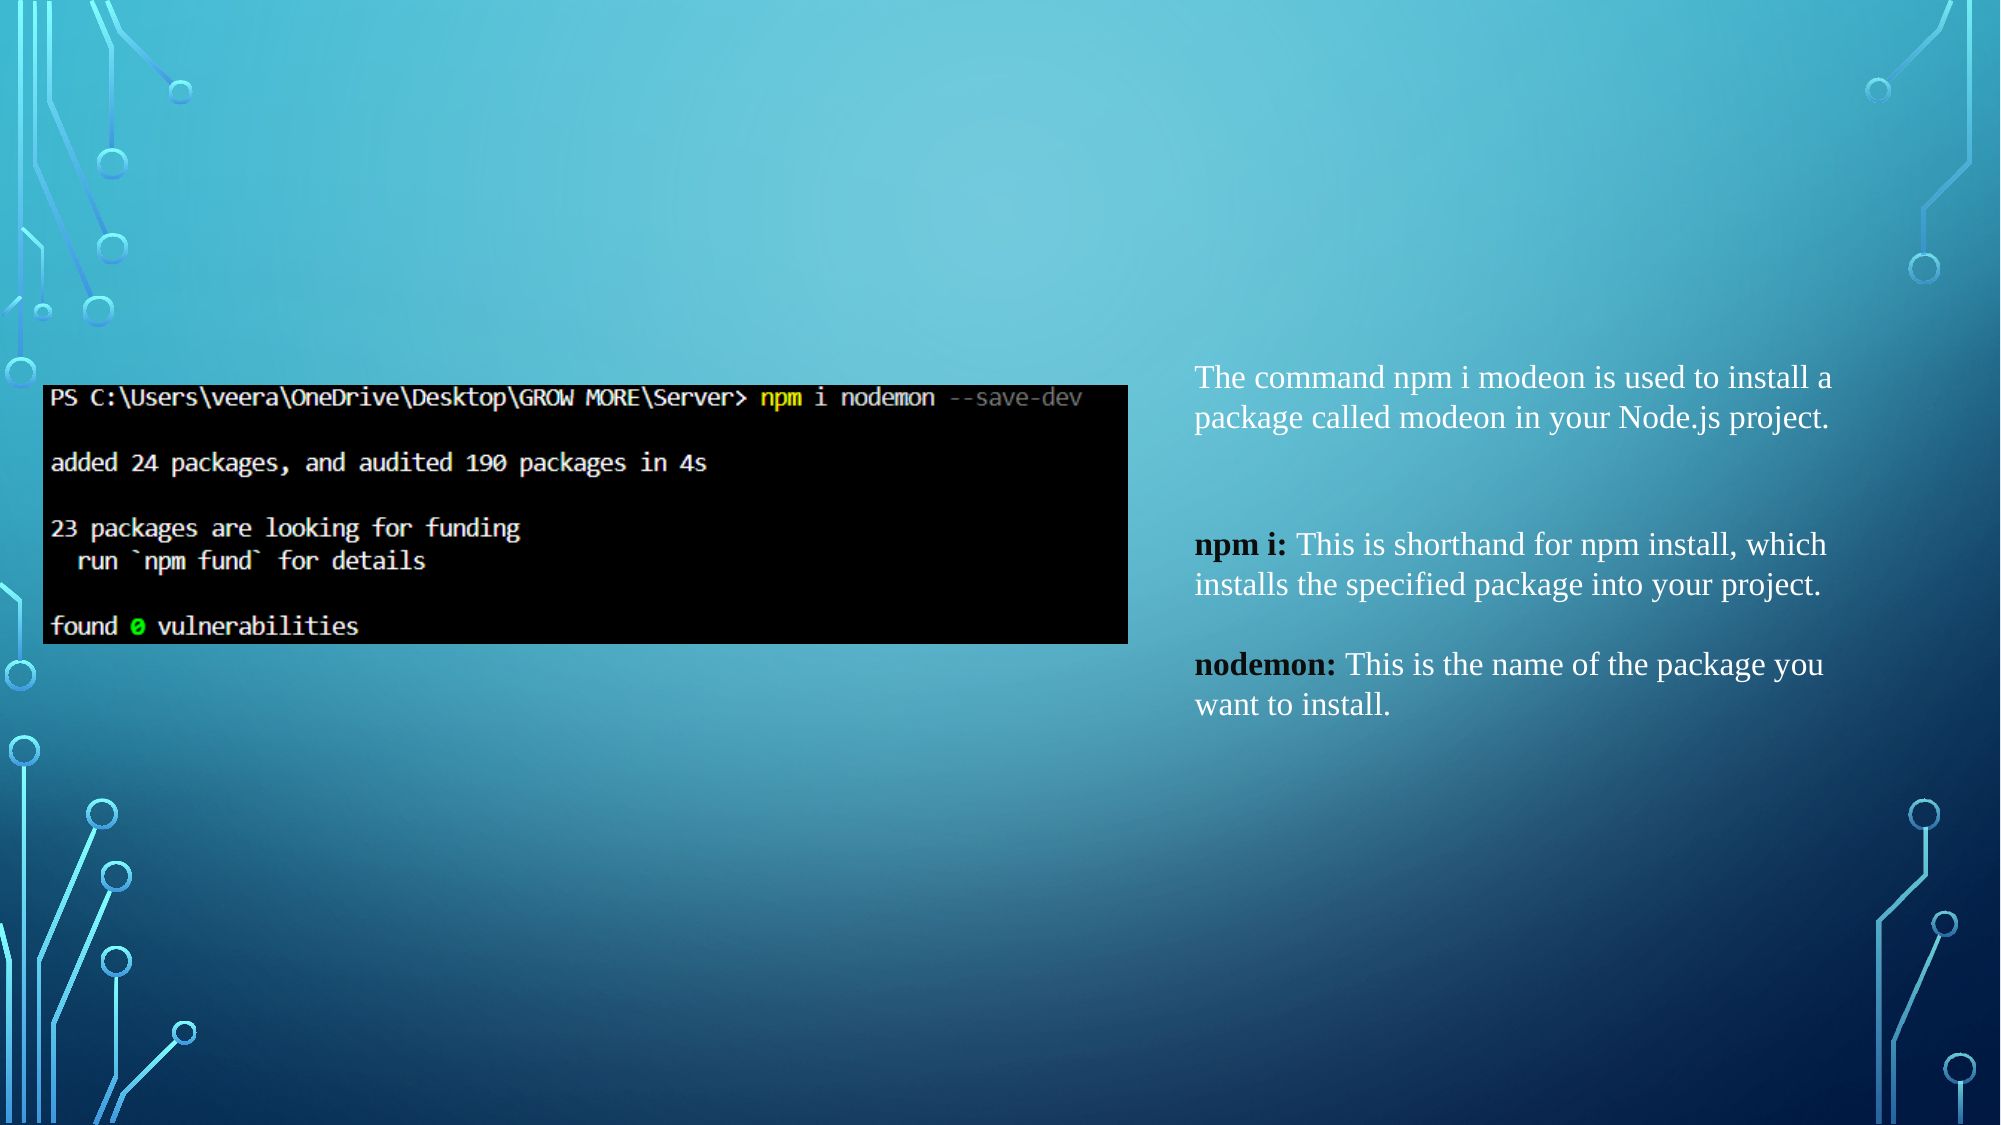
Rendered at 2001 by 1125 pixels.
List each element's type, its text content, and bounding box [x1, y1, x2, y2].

text_box The command npm i modeon is used to install a package called modeon in your Node.js project. [1179, 347, 1934, 442]
picture [43, 385, 1128, 645]
text_box npm i: This is shorthand for npm install, which installs the specified package into your project. nodemon: This is the name of the package you want to install. [1179, 514, 1870, 730]
